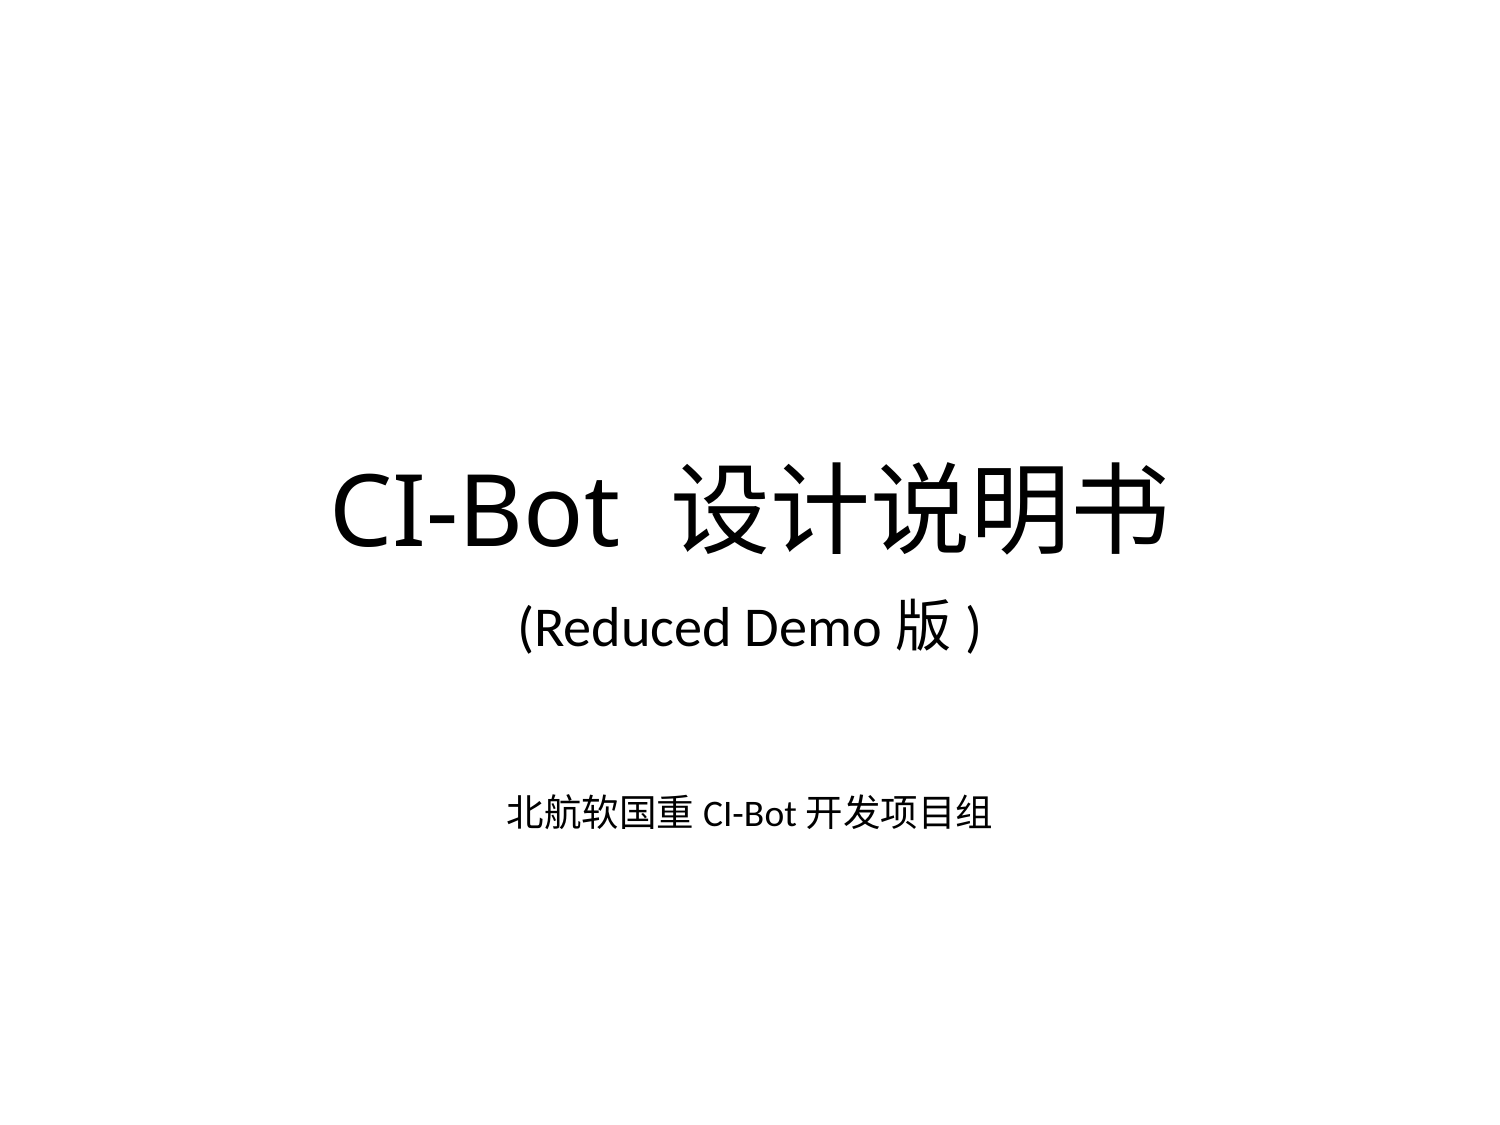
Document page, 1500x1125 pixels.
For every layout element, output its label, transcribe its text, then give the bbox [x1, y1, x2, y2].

title CI-Bot 设计说明书 [187, 184, 1313, 576]
subtitle (Reduced Demo版) 北航软国重CI-Bot开发项目组 [187, 590, 1313, 863]
